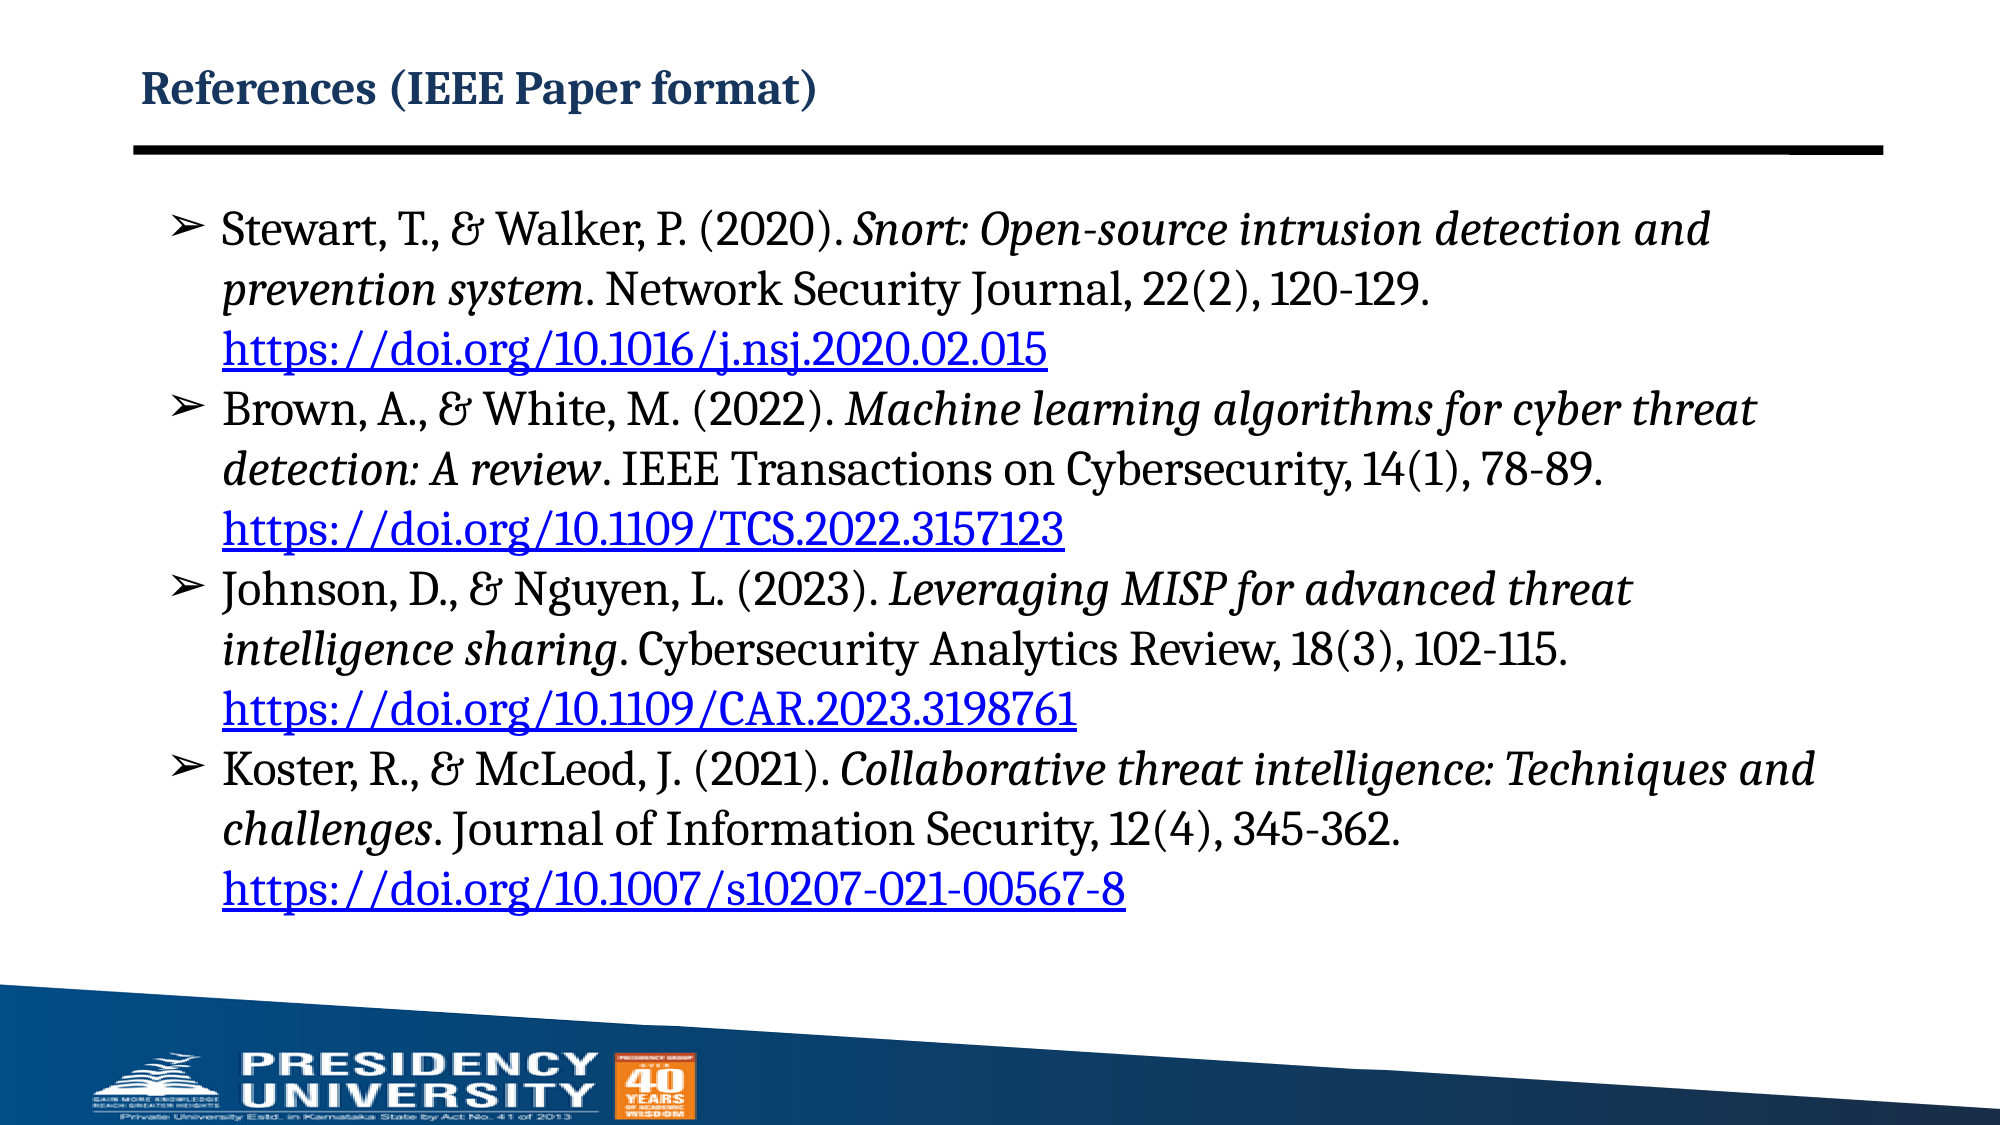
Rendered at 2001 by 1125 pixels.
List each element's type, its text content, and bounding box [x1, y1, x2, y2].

list Stewart, T., & Walker, P. (2020). Snort: Open-source intrusion detection and prevention system. Network Security Journal, 22(2), 120-129. https://doi.org/10.1016/j.nsj.2020.02.015 Brown, A., & White, M. (2022). Machine learning algorithms for cyber threat detection: A review. IEEE Transactions on Cybersecurity, 14(1), 78-89. https://doi.org/10.1109/TCS.2022.3157123 Johnson, D., & Nguyen, L. (2023). Leveraging MISP for advanced threat intelligence sharing. Cybersecurity Analytics Review, 18(3), 102-115. https://doi.org/10.1109/CAR.2023.3198761 Koster, R., & McLeod, J. (2021). Collaborative threat intelligence: Techniques and challenges. Journal of Information Security, 12(4), 345-362. https://doi.org/10.1007/s10207-021-00567-8 [132, 186, 1884, 1001]
picture [0, 982, 2000, 1125]
title References (IEEE Paper format) [132, 44, 1884, 126]
